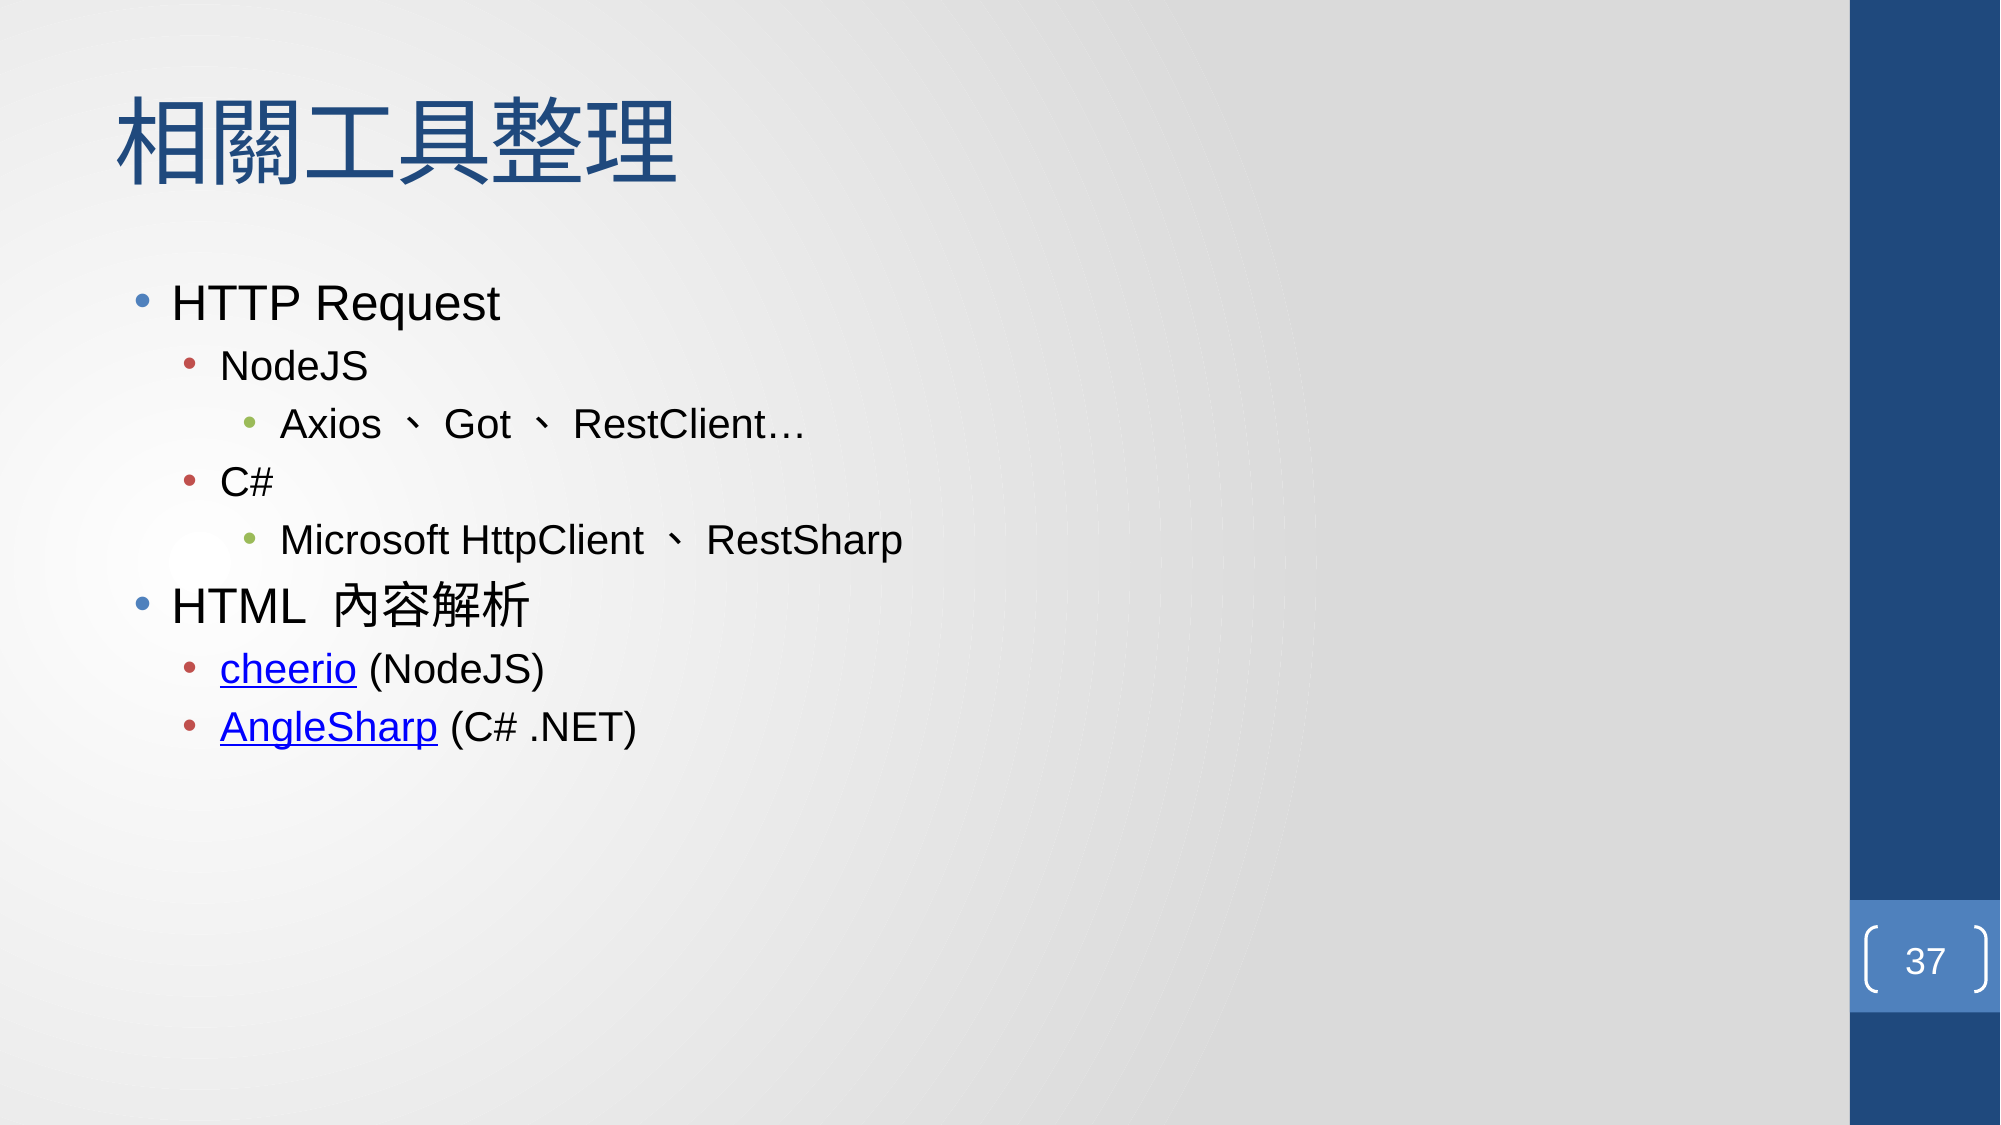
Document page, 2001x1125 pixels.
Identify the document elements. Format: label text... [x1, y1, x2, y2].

title 相關工具整理 [99, 45, 1767, 233]
list HTTP Request NodeJS Axios、Got、RestClient… C# Microsoft HttpClient、RestSharp HTML 內容解析 cheerio (NodeJS) AngleSharp (C# .NET) [99, 262, 1767, 1050]
slide_number 37 [1864, 925, 1988, 994]
